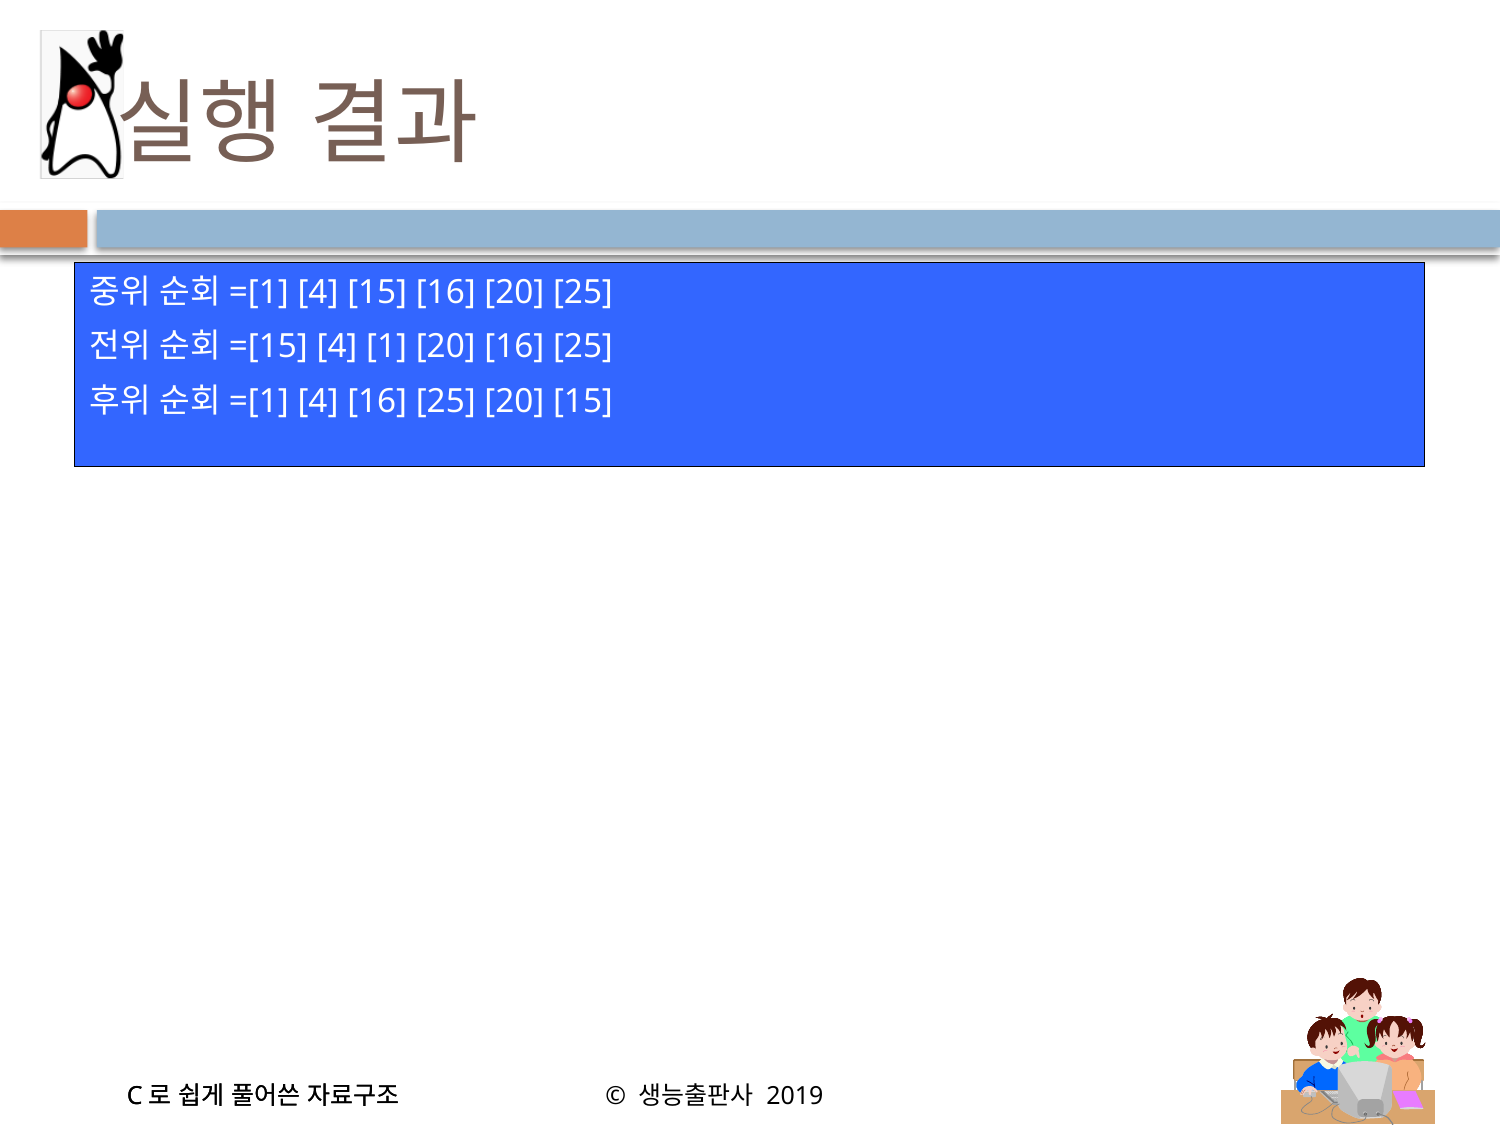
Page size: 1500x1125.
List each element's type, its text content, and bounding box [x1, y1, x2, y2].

picture [39, 30, 124, 179]
title 실행 결과 [100, 37, 1438, 200]
text_box 중위 순회=[1] [4] [15] [16] [20] [25] 전위 순회=[15] [4] [1] [20] [16] [25] 후위 순회=[1] [4] [16] [25] [20] [15] [74, 262, 1425, 467]
